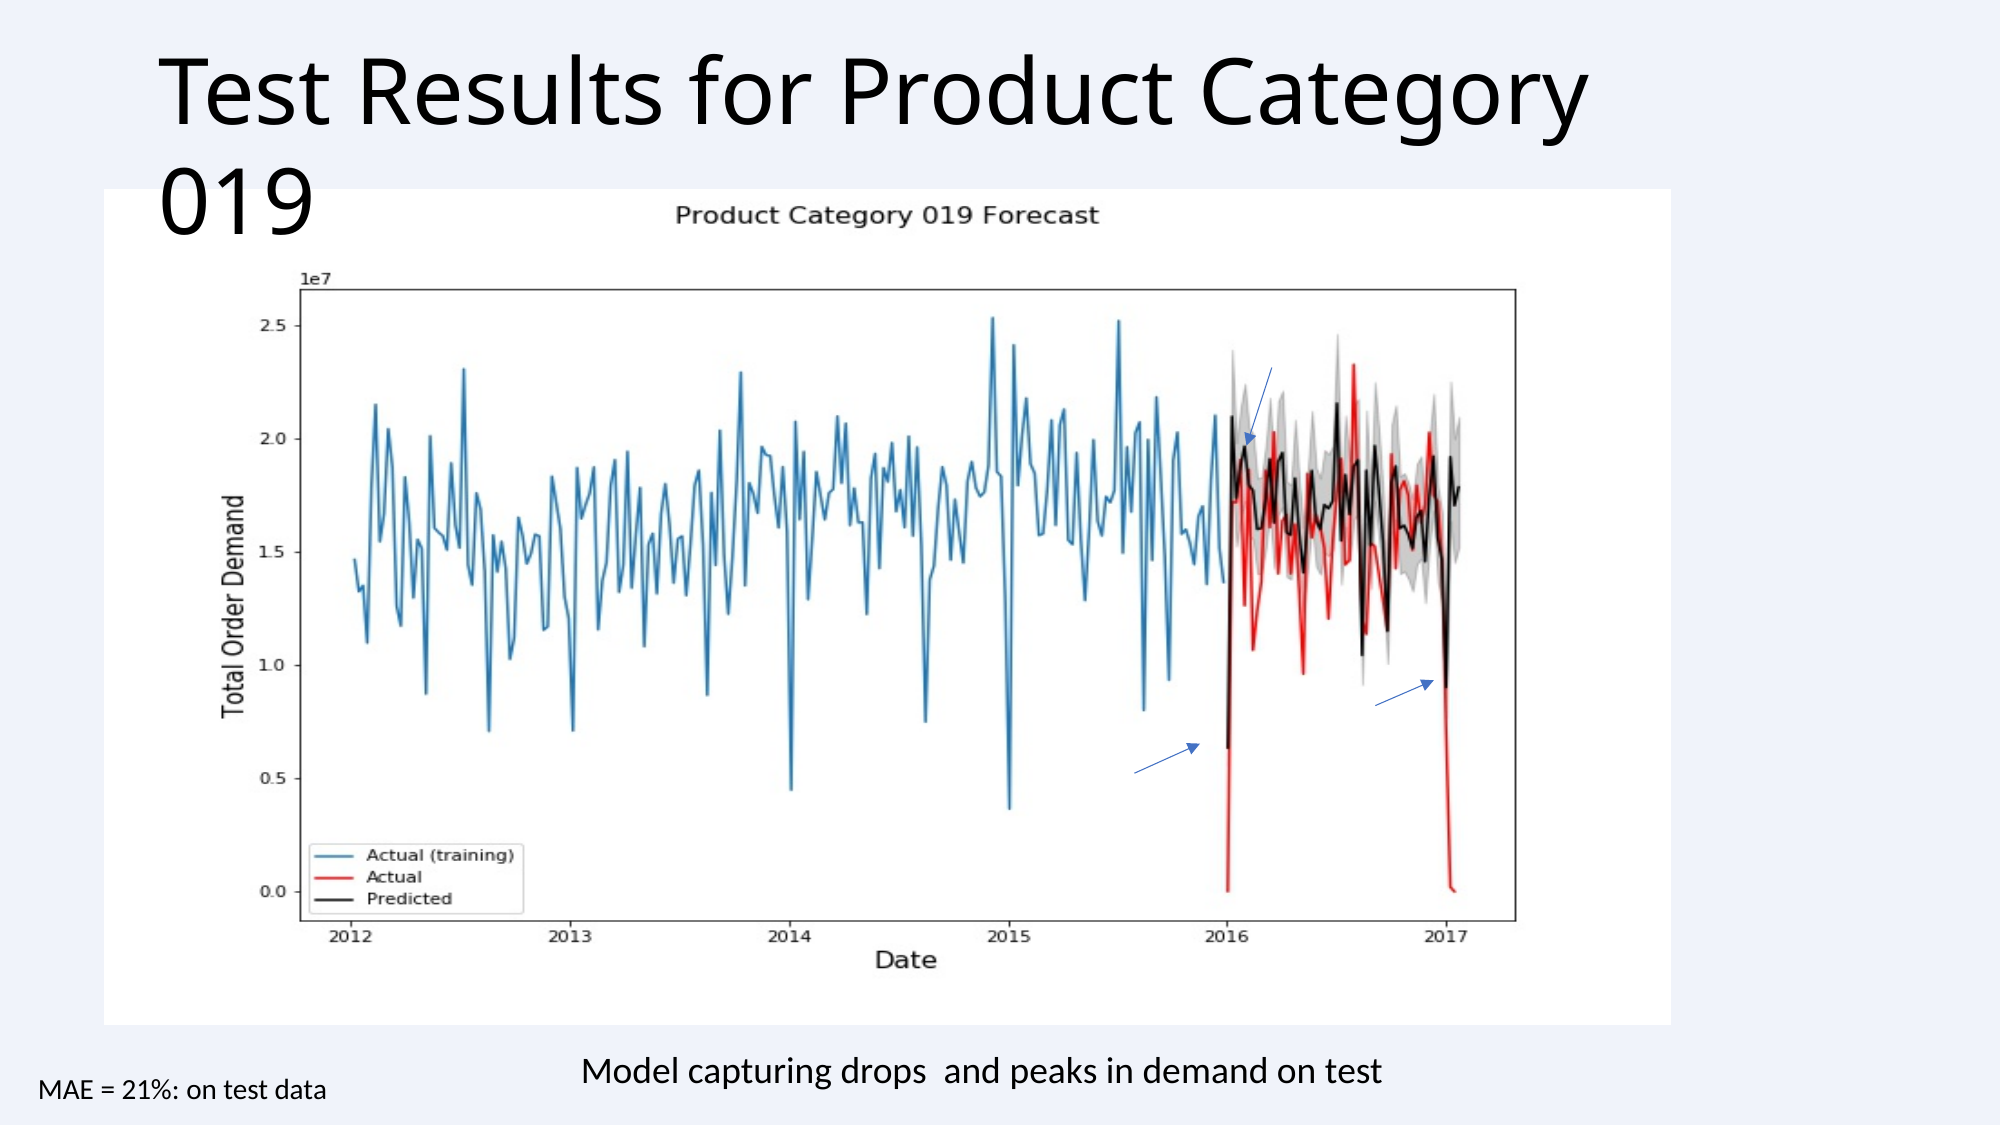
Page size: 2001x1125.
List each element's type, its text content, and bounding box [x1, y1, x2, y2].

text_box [1246, 367, 1272, 446]
text_box Test Results for Product Category 019 [143, 25, 1631, 189]
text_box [1134, 743, 1200, 774]
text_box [1375, 680, 1434, 706]
text_box MAE = 21%: on test data [23, 1062, 351, 1113]
text_box Model capturing drops and peaks in demand on test [566, 1039, 1434, 1099]
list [104, 189, 1671, 1025]
